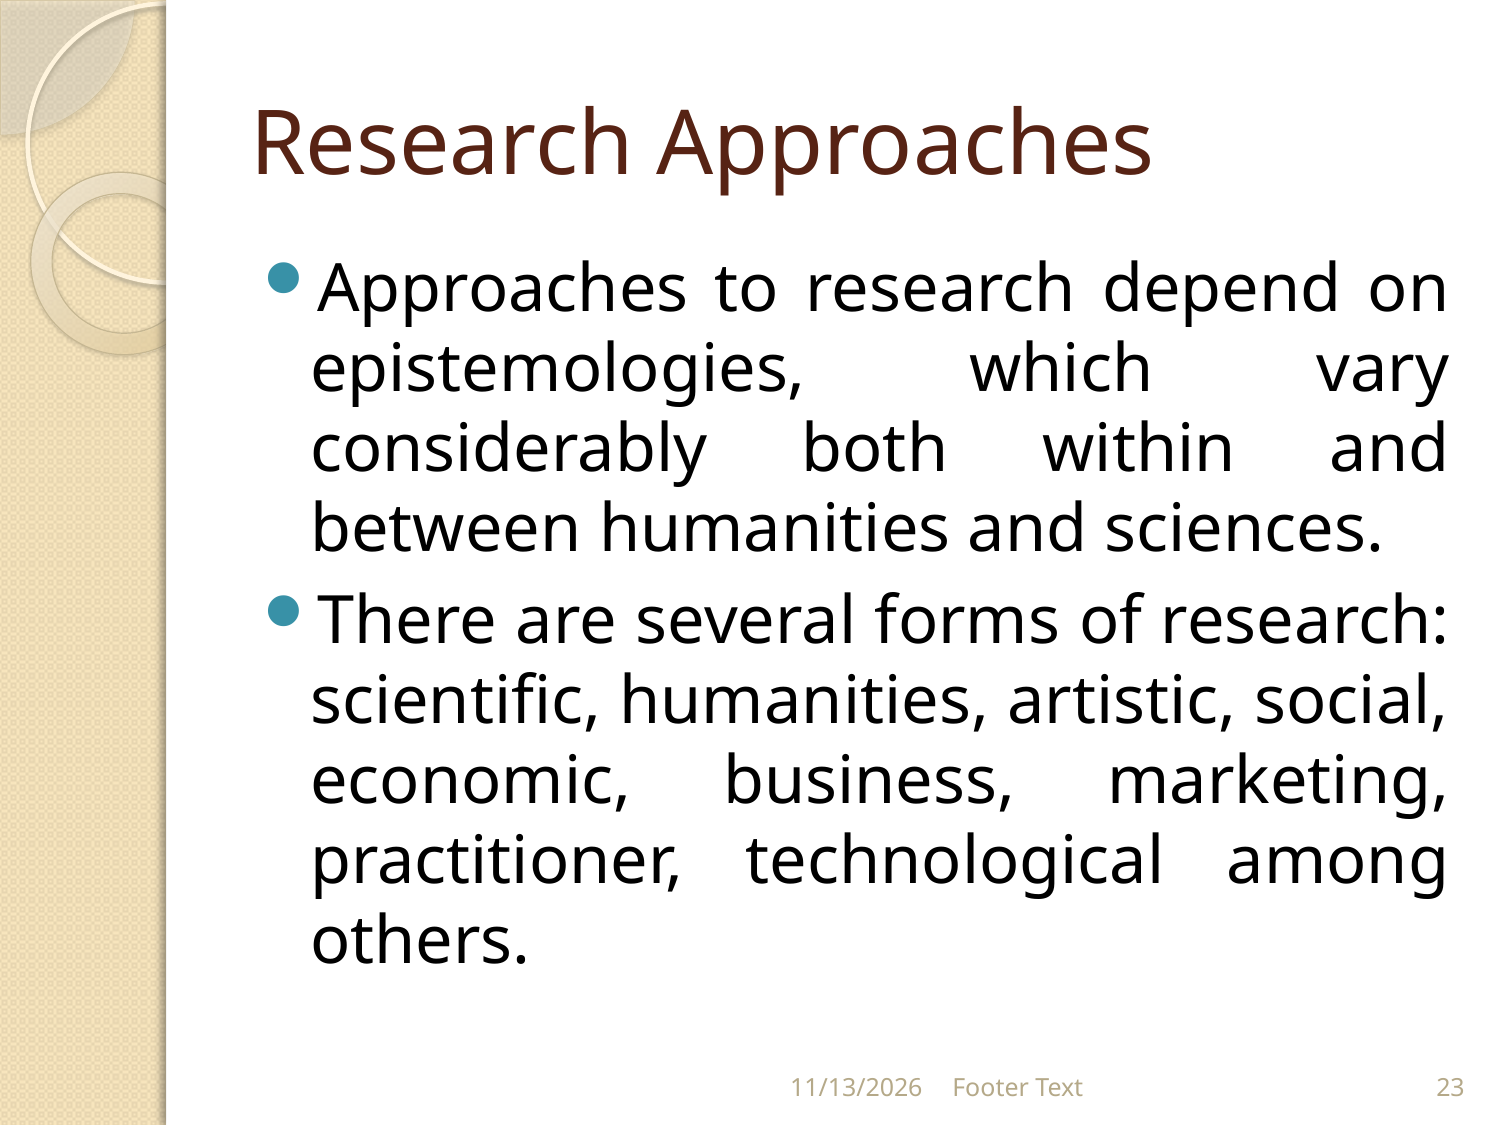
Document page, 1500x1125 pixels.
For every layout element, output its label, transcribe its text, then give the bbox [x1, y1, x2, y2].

footer Footer Text [937, 1034, 1413, 1113]
list Approaches to research depend on epistemologies, which vary considerably both within and between humanities and sciences. There are several forms of research: scientific, humanities, artistic, social, economic, business, marketing, practitioner, technological among others. [235, 237, 1466, 1025]
slide_number 23 [1413, 1034, 1488, 1113]
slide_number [587, 1034, 937, 1113]
title Research Approaches [235, 45, 1466, 233]
